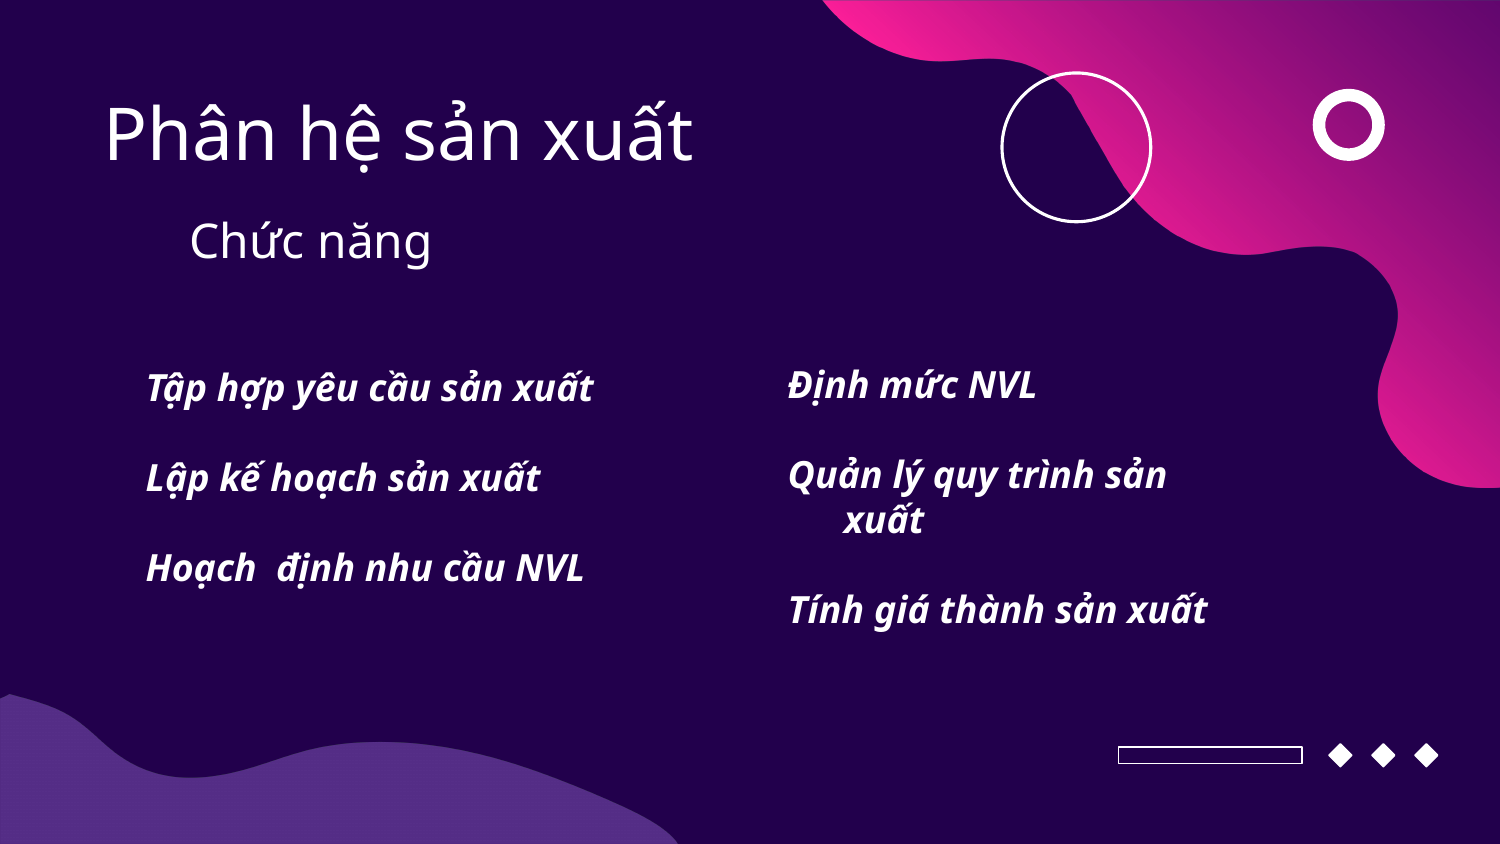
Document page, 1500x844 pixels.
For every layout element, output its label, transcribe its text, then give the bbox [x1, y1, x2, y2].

subtitle Định mức NVL Quản lý quy trình sản xuất Tính giá thành sản xuất [753, 346, 1261, 844]
subtitle Tập hợp yêu cầu sản xuất Lập kế hoạch sản xuất Hoạch định nhu cầu NVL [111, 348, 619, 830]
subtitle Chức năng [156, 195, 462, 266]
title Phân hệ sản xuất [88, 72, 790, 167]
picture [0, 694, 678, 844]
picture [823, 1, 1500, 488]
